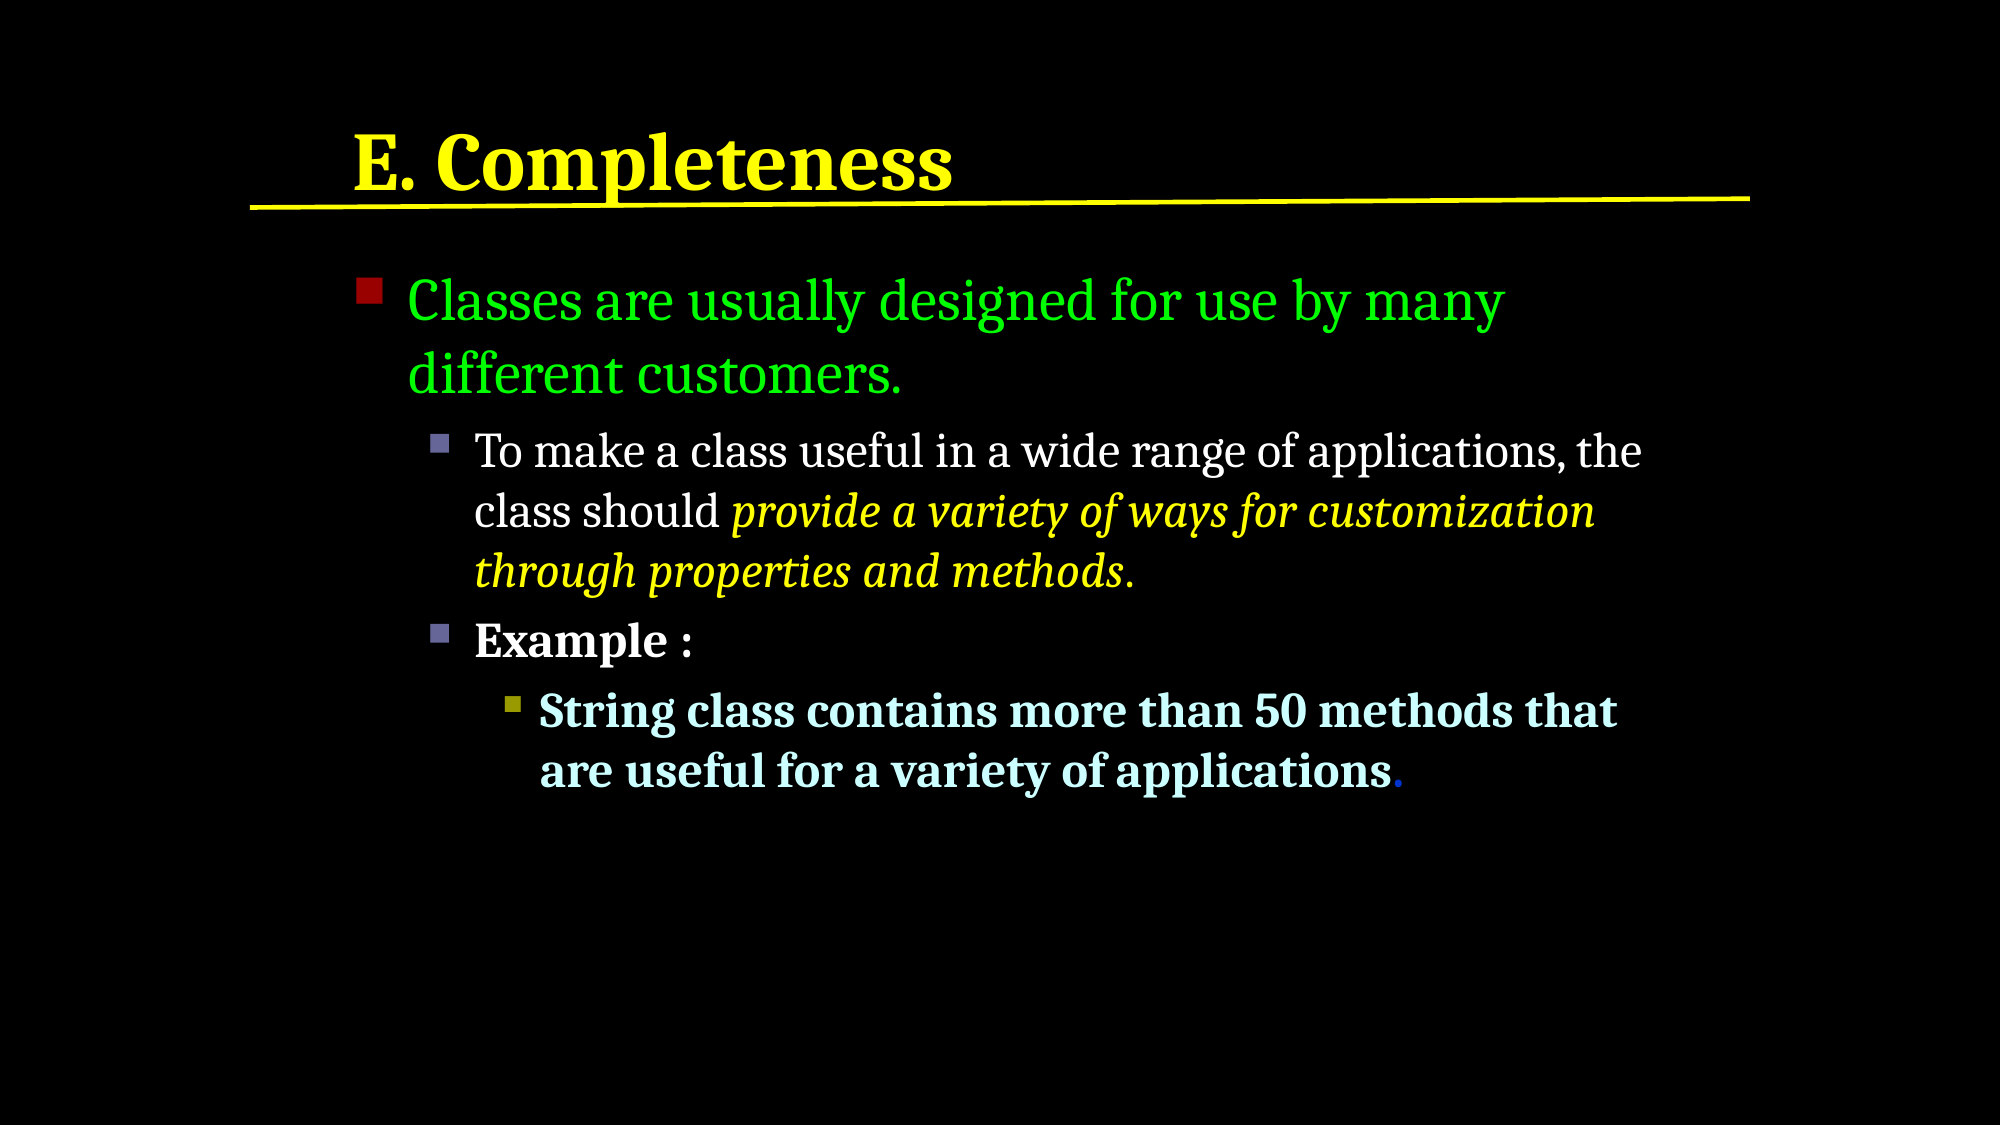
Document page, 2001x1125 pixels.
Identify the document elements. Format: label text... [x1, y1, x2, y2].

list Classes are usually designed for use by many different customers. To make a class useful in a wide range of applications, the class should provide a variety of ways for customization through properties and methods. Example : String class contains more than 50 methods that are useful for a variety of applications. [337, 252, 1676, 963]
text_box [249, 198, 1751, 208]
title E. Completeness [337, 77, 1676, 197]
